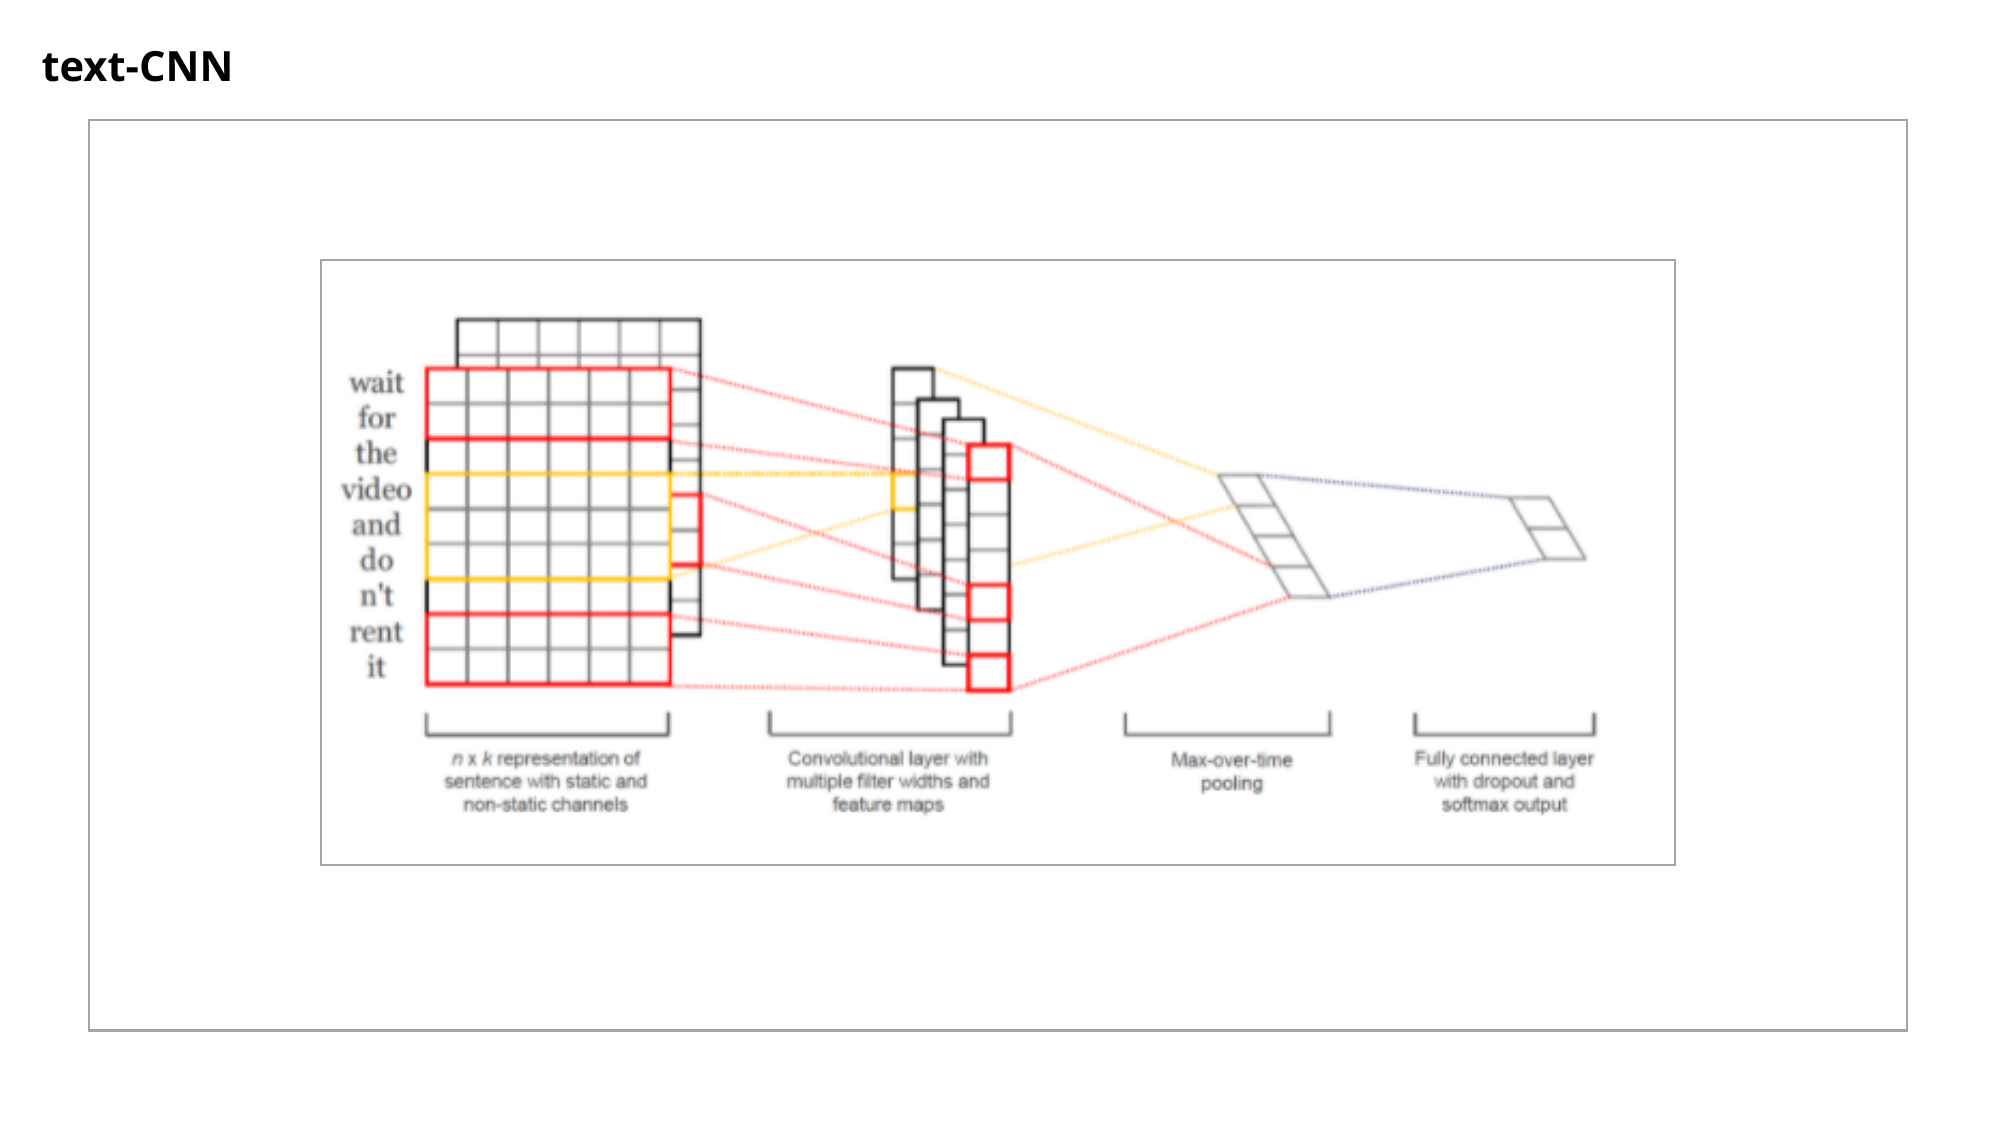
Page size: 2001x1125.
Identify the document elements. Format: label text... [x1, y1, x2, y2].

picture [322, 260, 1675, 865]
text_box text-CNN [26, 32, 784, 98]
text_box [89, 119, 1908, 1031]
